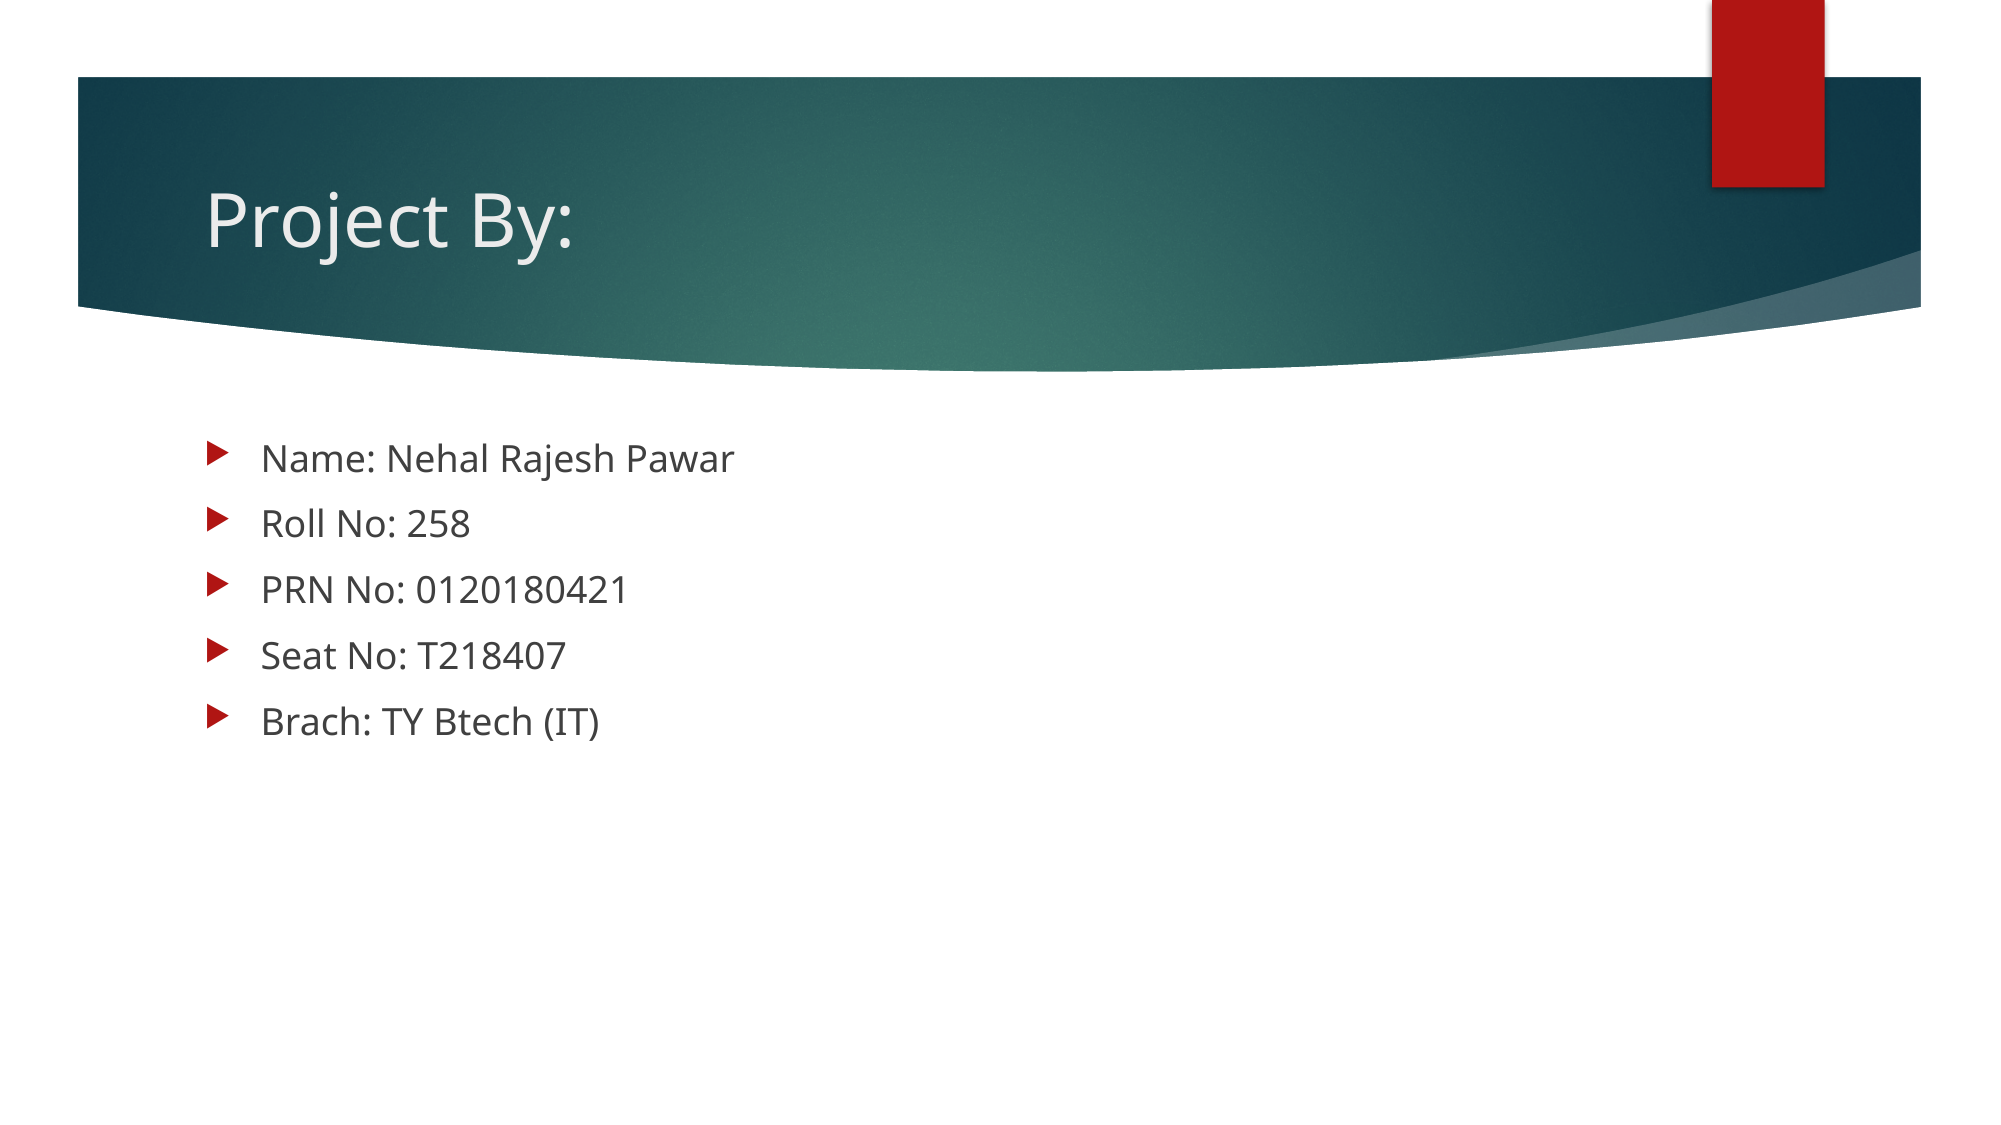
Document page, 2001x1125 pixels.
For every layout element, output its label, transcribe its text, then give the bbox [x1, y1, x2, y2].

title Project By: [189, 159, 1638, 276]
list Name: Nehal Rajesh Pawar Roll No: 258 PRN No: 0120180421 Seat No: T218407 Brach: TY Btech (IT) [189, 427, 1638, 988]
